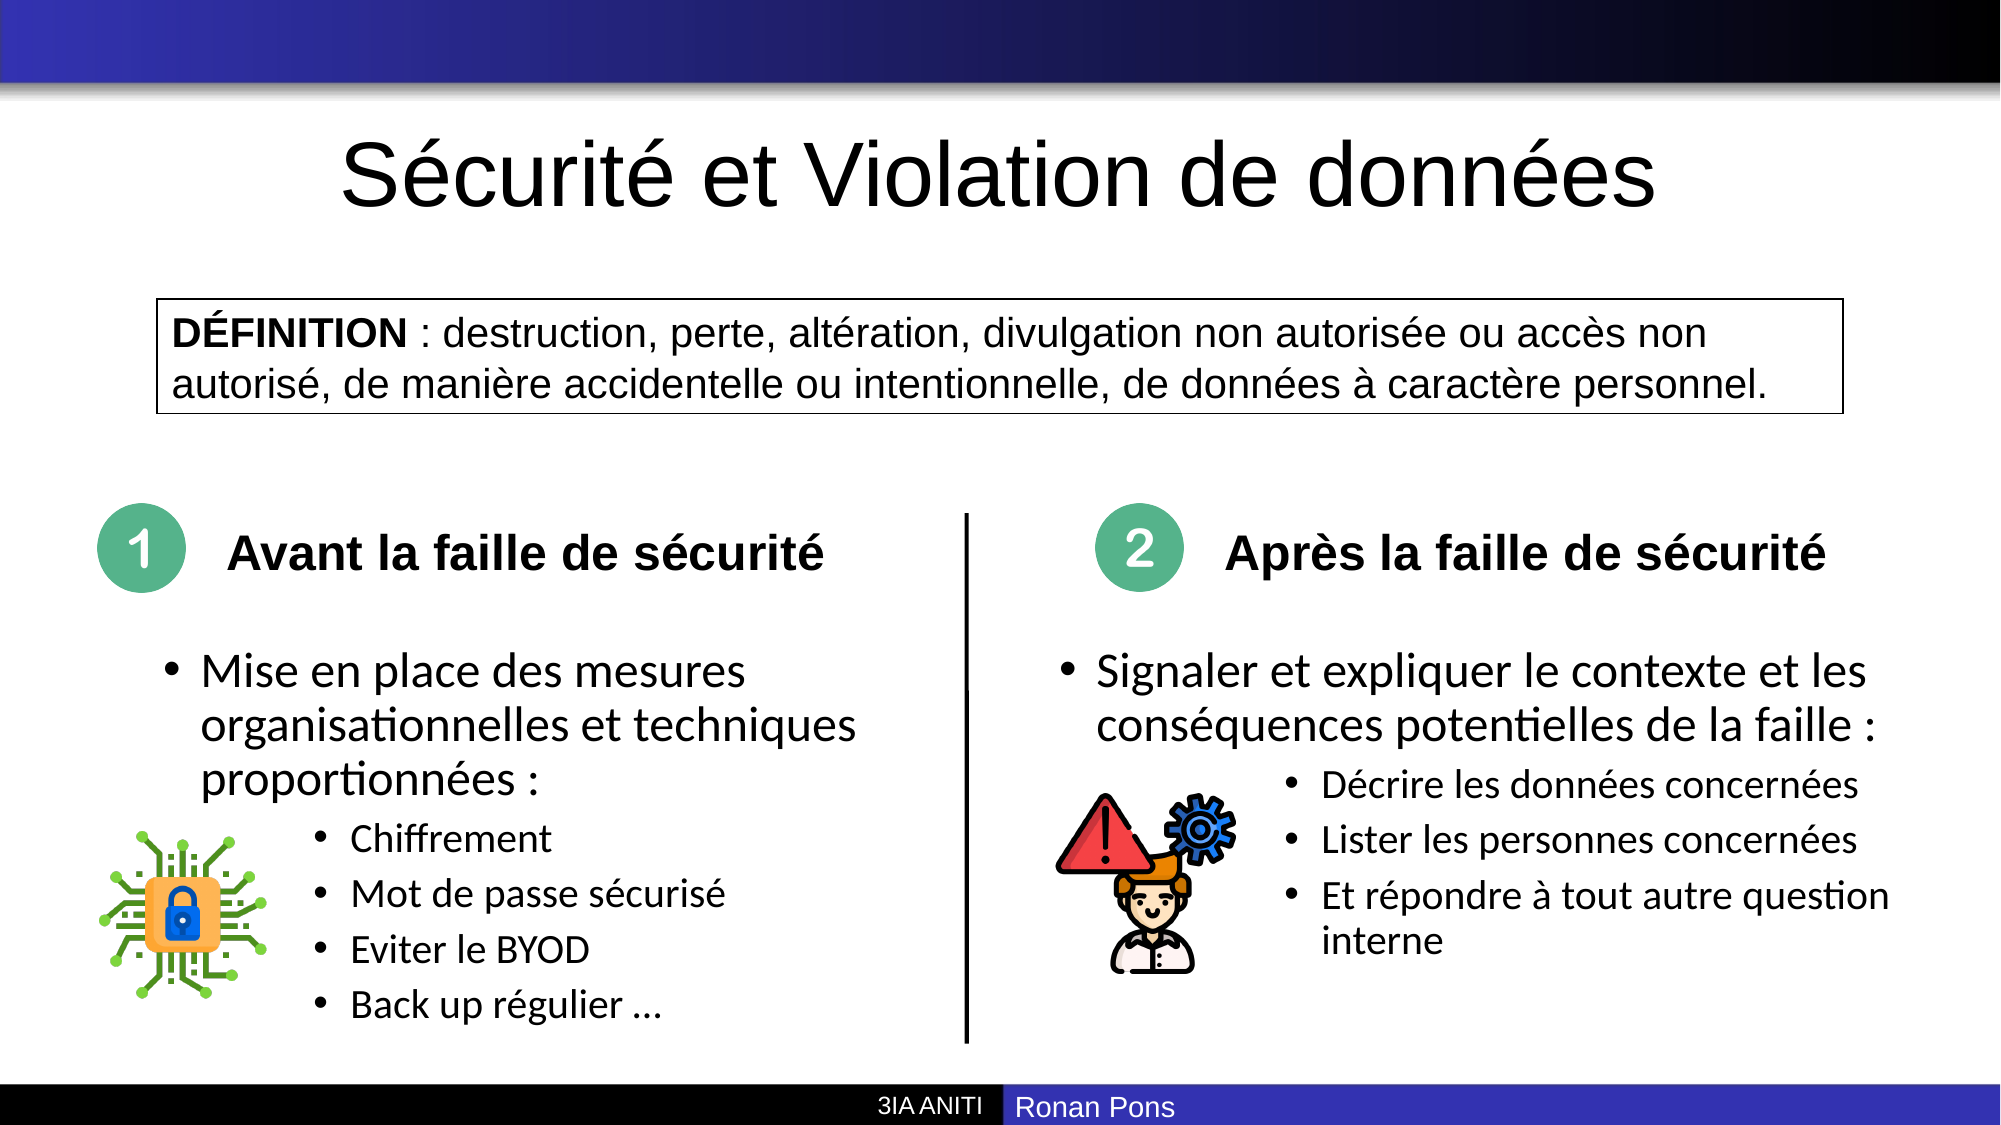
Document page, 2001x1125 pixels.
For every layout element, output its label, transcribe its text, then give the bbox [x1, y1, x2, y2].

picture [1094, 503, 1184, 592]
text_box Sécurité et Violation de données [100, 126, 1900, 227]
picture [89, 822, 275, 1007]
text_box Après la faille de sécurité [1184, 513, 1916, 588]
picture [1054, 793, 1236, 975]
text_box DÉFINITION : destruction, perte, altération, divulgation non autorisée ou accès non autorisé, de manière accidentelle ou intentionnelle, de données à caractère personnel. [156, 298, 1843, 414]
text_box Signaler et expliquer le contexte et les conséquences potentielles de la faille : Décrire les données concernées Lister les personnes concernées Et répondre à tout autre question interne [1044, 636, 2000, 971]
picture [0, 0, 2001, 101]
text_box Mise en place des mesures organisationnelles et techniques proportionnées : Chiffrement Mot de passe sécurisé Eviter le BYOD Back up régulier … [148, 636, 1004, 1035]
text_box Avant la faille de sécurité [186, 513, 870, 588]
picture [97, 503, 186, 593]
picture [0, 1083, 2001, 1125]
